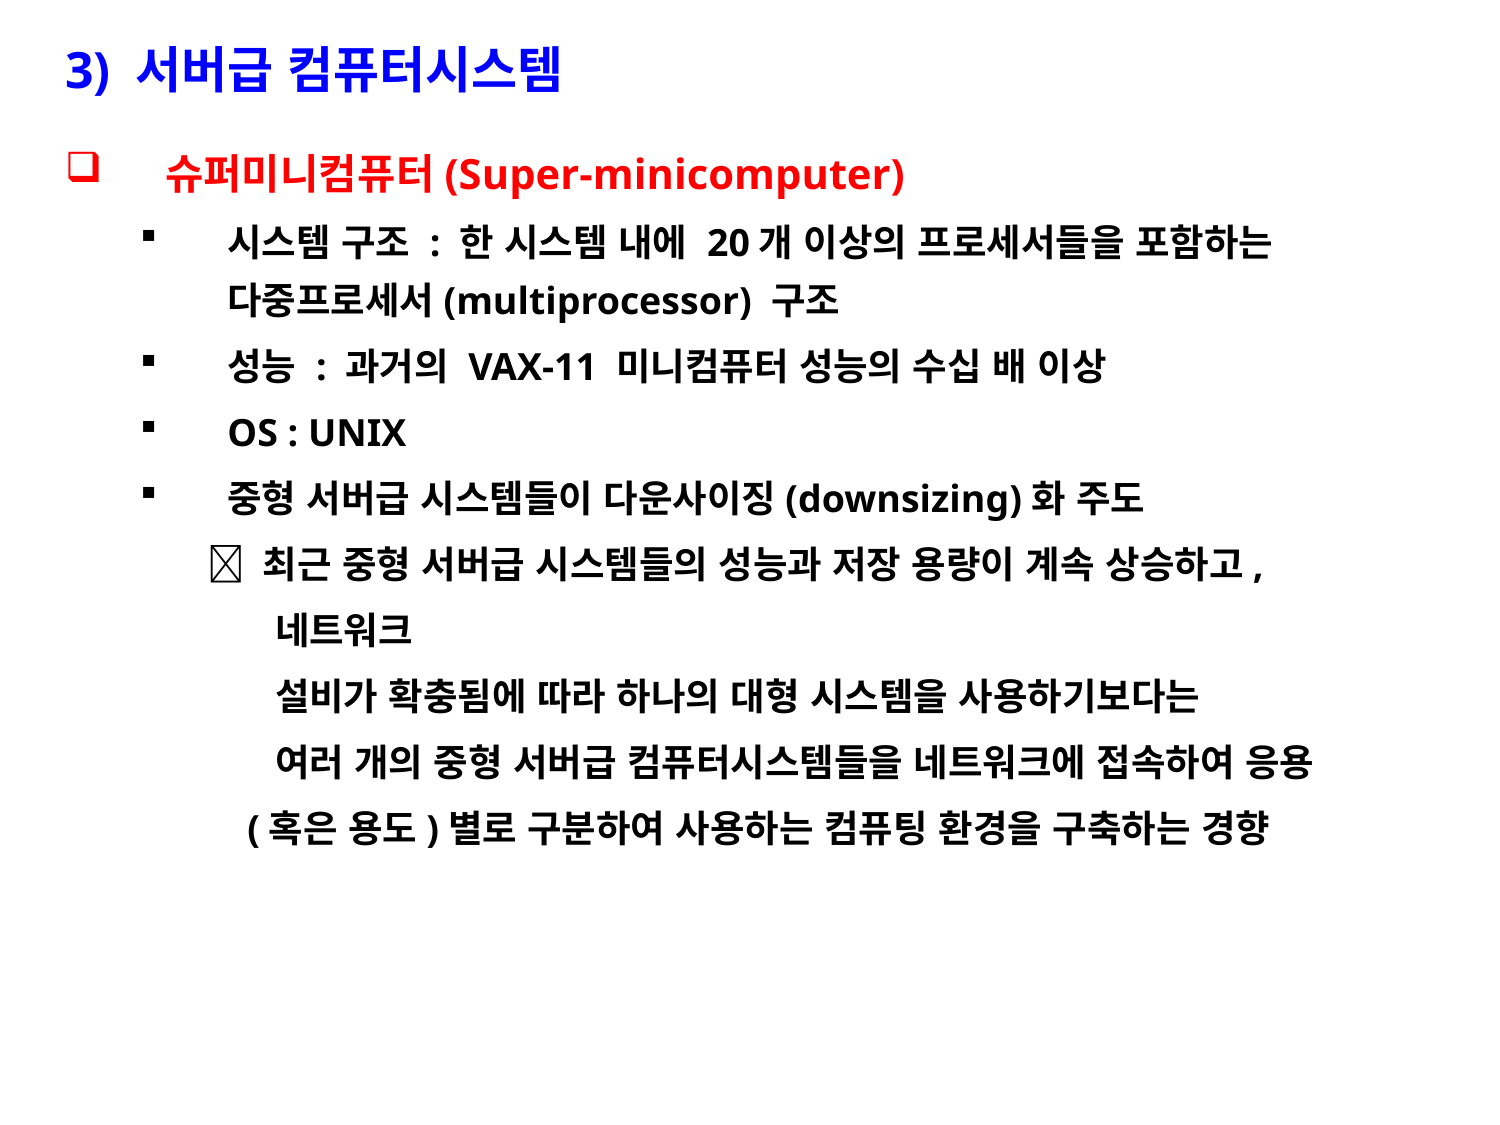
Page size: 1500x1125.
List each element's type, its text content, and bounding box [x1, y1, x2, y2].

title 3) 서버급 컴퓨터시스템 [50, 24, 1450, 113]
list 슈퍼미니컴퓨터(Super-minicomputer) 시스템 구조 : 한 시스템 내에 20개 이상의 프로세서들을 포함하는 다중프로세서(multiprocessor) 구조 성능 : 과거의 VAX-11 미니컴퓨터 성능의 수십 배 이상 OS : UNIX 중형 서버급 시스템들이 다운사이징(downsizing)화 주도  최근 중형 서버급 시스템들의 성능과 저장 용량이 계속 상승하고, 네트워크 설비가 확충됨에 따라 하나의 대형 시스템을 사용하기보다는 여러 개의 중형 서버급 컴퓨터시스템들을 네트워크에 접속하여 응용 (혹은 용도)별로 구분하여 사용하는 컴퓨팅 환경을 구축하는 경향 [50, 125, 1450, 1063]
